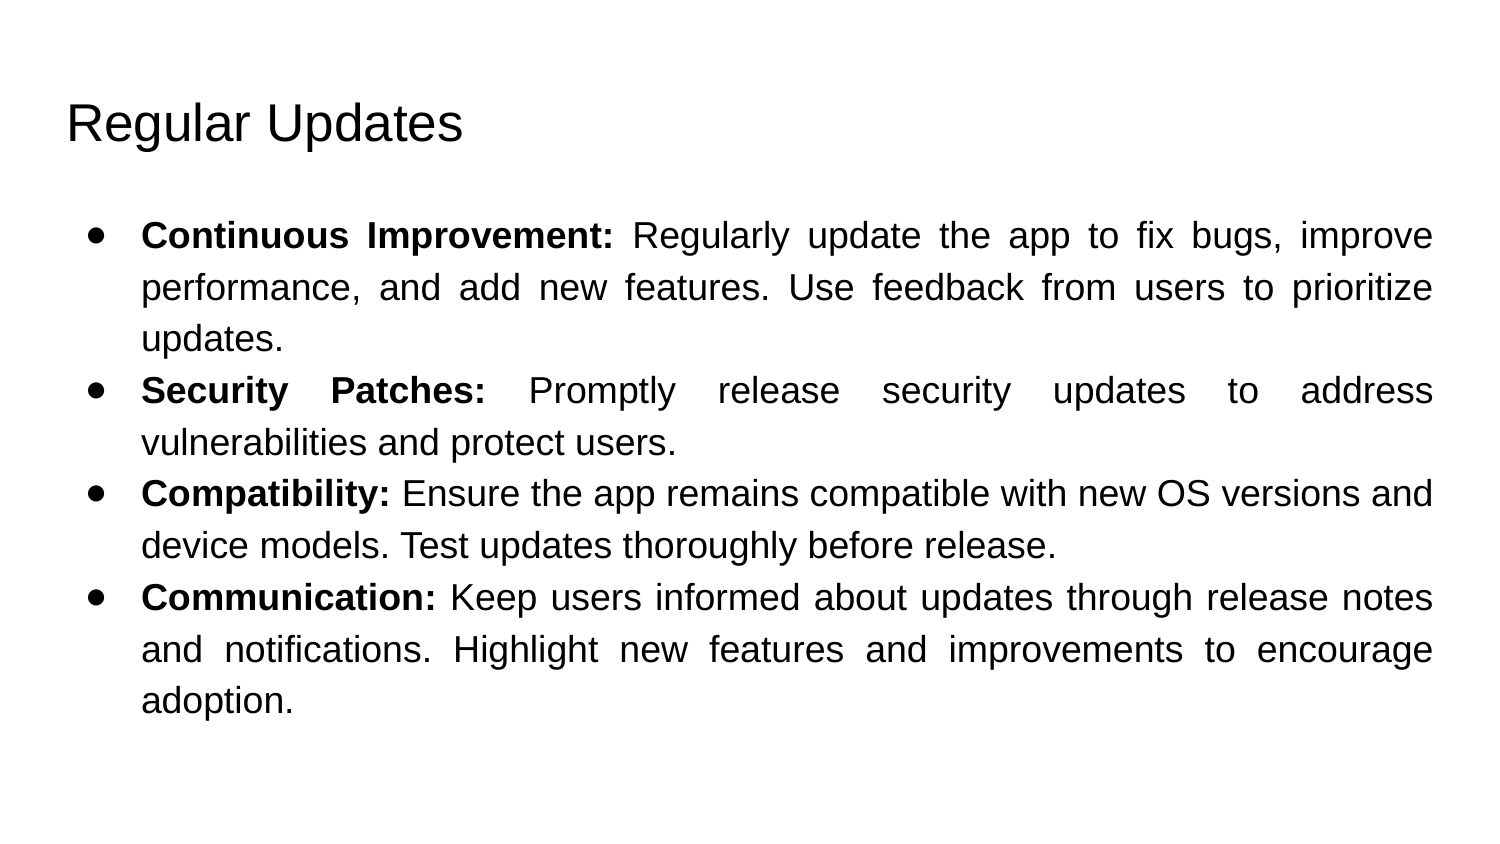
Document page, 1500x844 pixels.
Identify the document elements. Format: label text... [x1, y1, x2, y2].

title Regular Updates [51, 72, 1449, 167]
list Continuous Improvement: Regularly update the app to fix bugs, improve performance, and add new features. Use feedback from users to prioritize updates. Security Patches: Promptly release security updates to address vulnerabilities and protect users. Compatibility: Ensure the app remains compatible with new OS versions and device models. Test updates thoroughly before release. Communication: Keep users informed about updates through release notes and notifications. Highlight new features and improvements to encourage adoption. [51, 189, 1449, 750]
